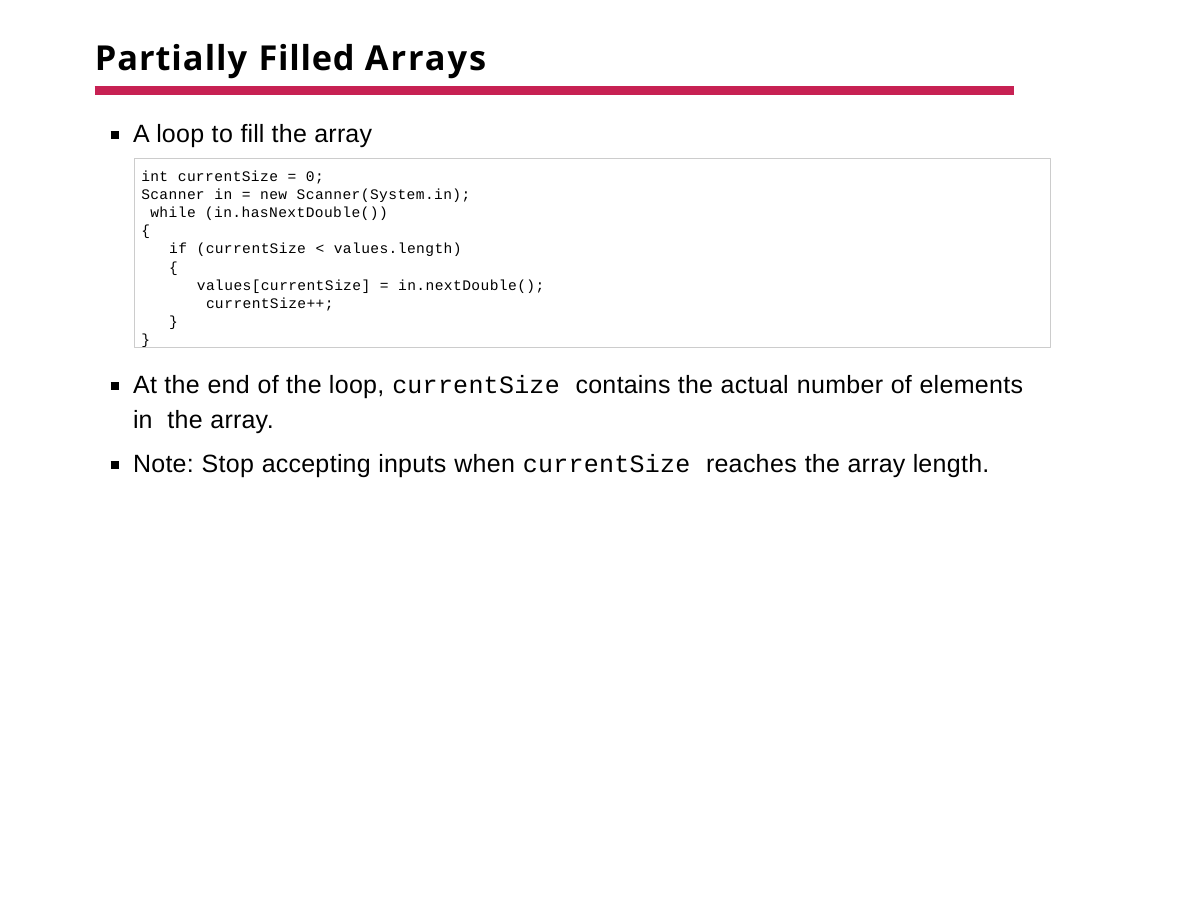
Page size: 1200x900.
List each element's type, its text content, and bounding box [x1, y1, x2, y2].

text_box int currentSize = 0; Scanner in = new Scanner(System.in); while (in.hasNextDouble()) { if (currentSize < values.length) { values[currentSize] = in.nextDouble(); currentSize++; } } [134, 158, 1051, 348]
text_box At the end of the loop, currentSize contains the actual number of elements in the array. Note: Stop accepting inputs when currentSize reaches the array length. [131, 363, 1045, 478]
title Partially Filled Arrays [92, 35, 1108, 187]
text_box A loop to fill the array [131, 117, 377, 148]
